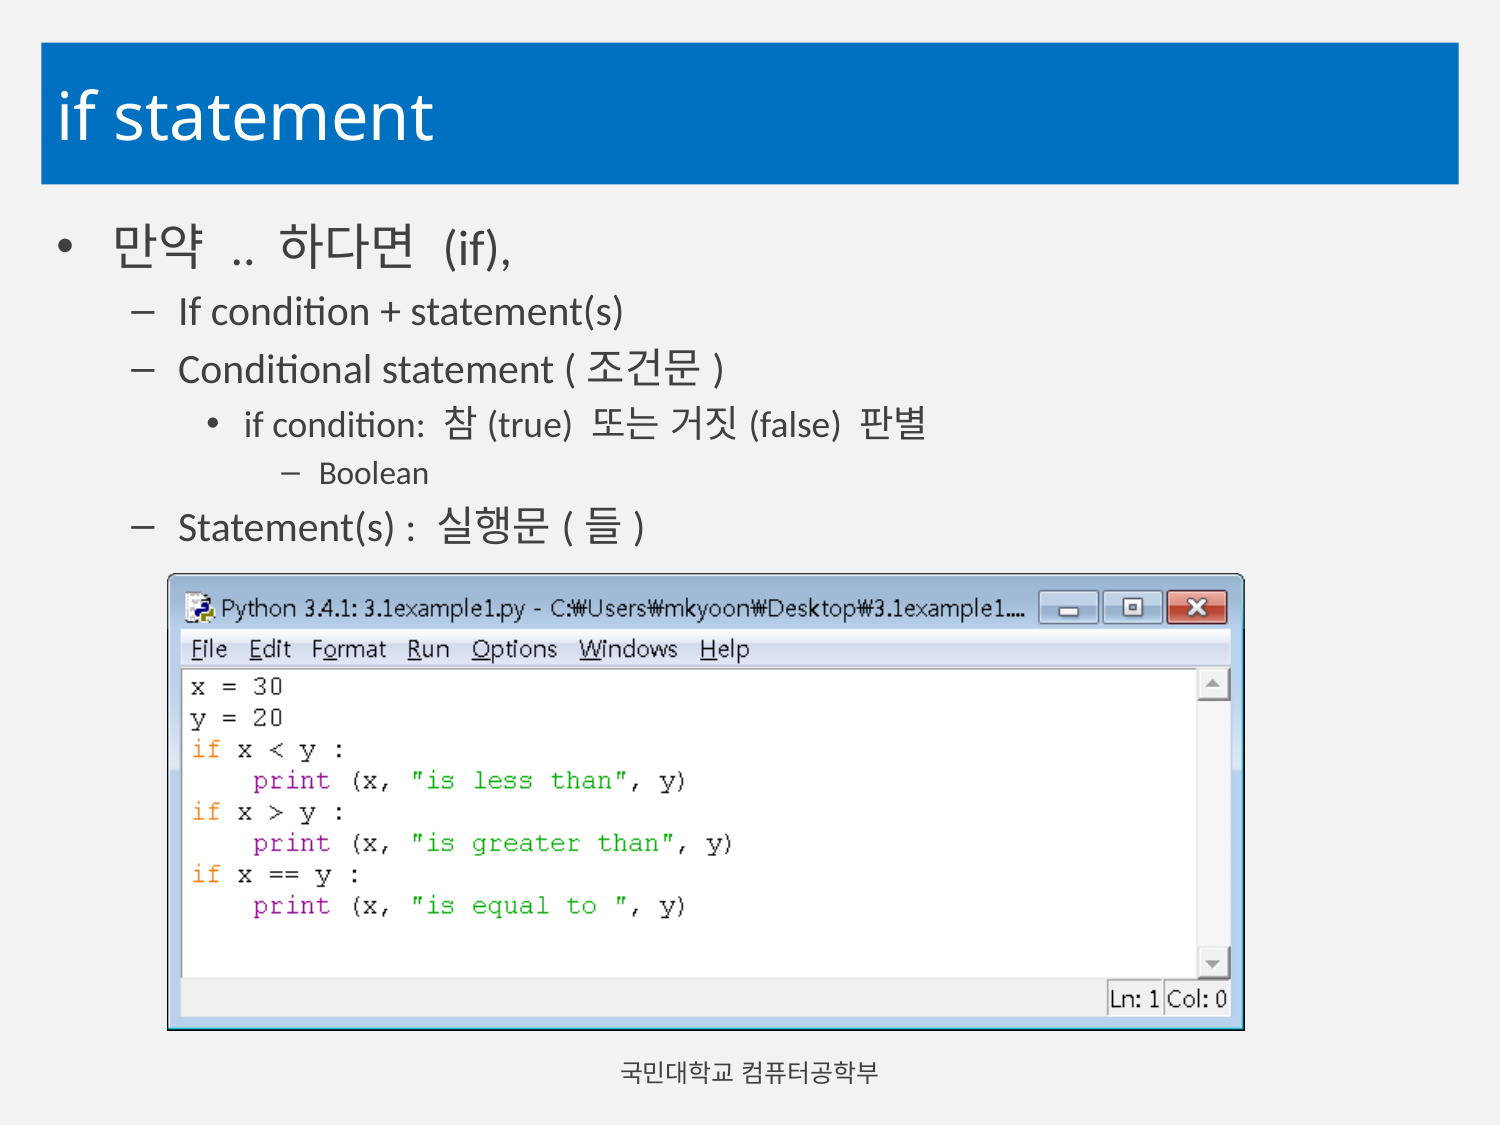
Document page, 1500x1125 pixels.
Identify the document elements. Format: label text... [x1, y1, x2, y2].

footer 국민대학교 컴퓨터공학부 [466, 1042, 1034, 1103]
title if statement [41, 42, 1459, 185]
list 만약 .. 하다면 (if), If condition + statement(s) Conditional statement (조건문) if condition: 참(true) 또는 거짓(false) 판별 Boolean Statement(s) : 실행문(들) [41, 208, 1459, 1000]
picture [167, 572, 1245, 1032]
